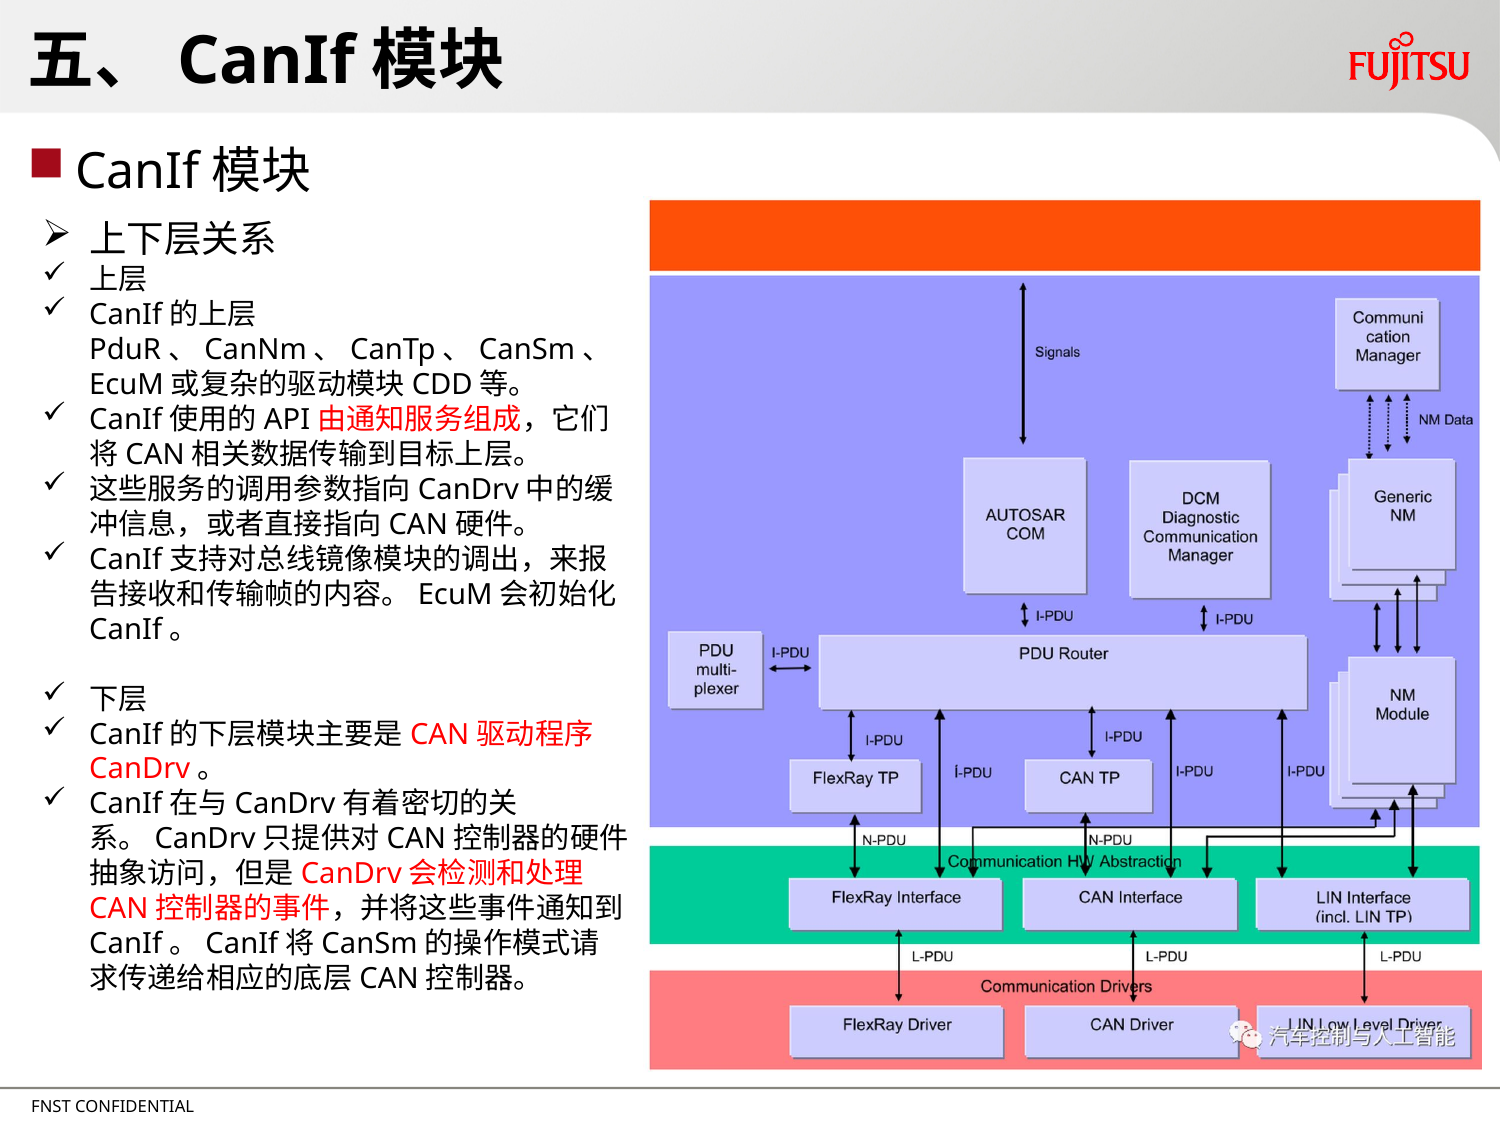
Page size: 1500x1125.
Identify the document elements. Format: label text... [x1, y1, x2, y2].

picture [643, 195, 1482, 1073]
list CanIf模块 [27, 142, 1469, 208]
title 五、CanIf模块 [27, 0, 1317, 114]
text_box 上下层关系 上层 CanIf的上层PduR、CanNm、CanTp、CanSm、EcuM或复杂的驱动模块CDD等。 CanIf使用的API由通知服务组成，它们将CAN相关数据传输到目标上层。 这些服务的调用参数指向CanDrv中的缓冲信息，或者直接指向CAN硬件。 CanIf支持对总线镜像模块的调出，来报告接收和传输帧的内容。EcuM会初始化CanIf。 下层 CanIf的下层模块主要是CAN驱动程序CanDrv。 CanIf在与CanDrv有着密切的关系。CanDrv只提供对CAN控制器的硬件抽象访问，但是CanDrv会检测和处理CAN控制器的事件，并将这些事件通知到CanIf。CanIf将CanSm的操作模式请求传递给相应的底层CAN控制器。 [27, 208, 638, 1002]
picture [0, 0, 1500, 176]
